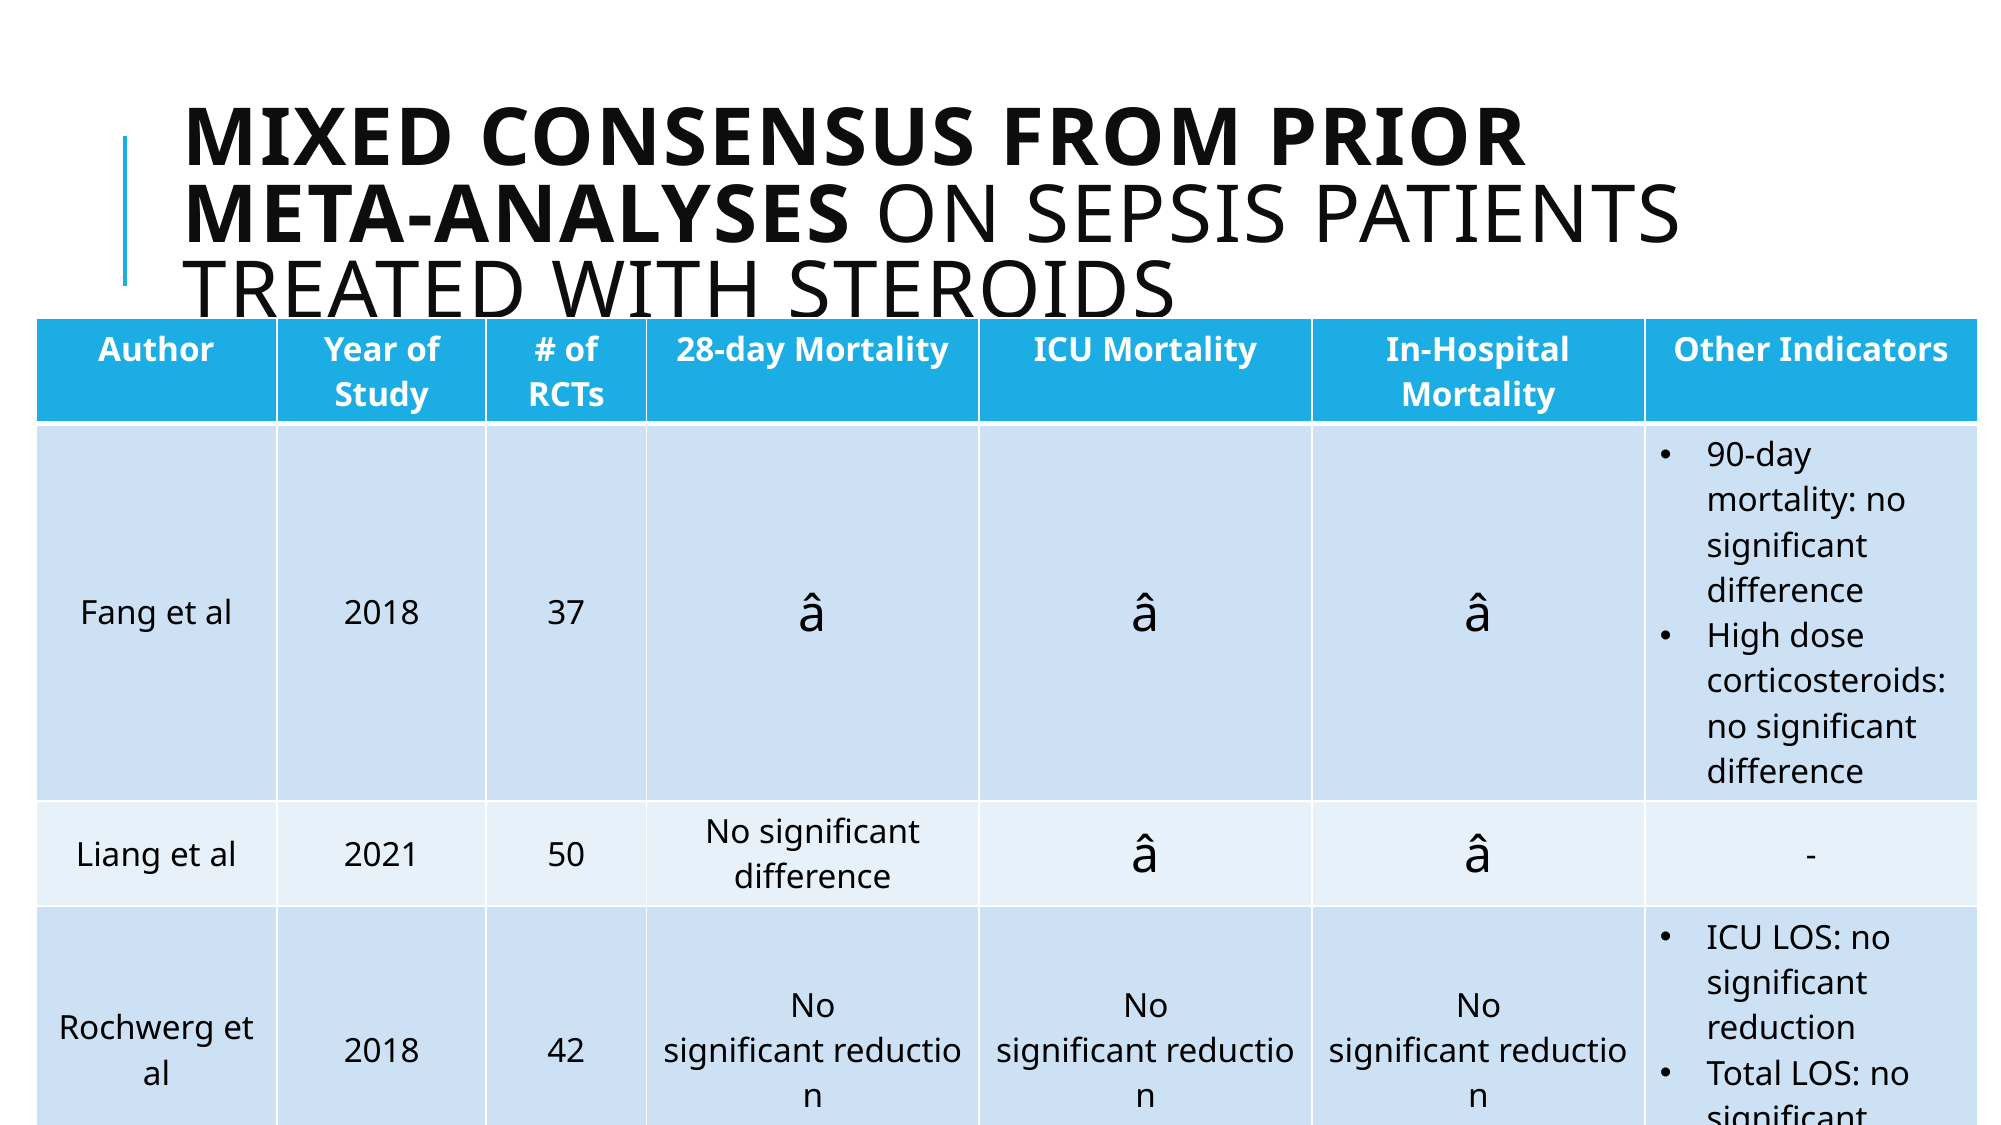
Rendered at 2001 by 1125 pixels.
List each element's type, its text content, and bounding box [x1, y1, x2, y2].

table_cell Liang et al [37, 802, 276, 905]
table_header In-Hospital Mortality [1313, 319, 1644, 421]
table_cell â [980, 426, 1311, 800]
table_cell 2018 [278, 907, 485, 1125]
table_header Year of Study [278, 319, 485, 421]
table_cell No significant reduction [980, 907, 1311, 1125]
table_header Author [37, 319, 276, 421]
table_cell 37 [487, 426, 646, 800]
table_cell - [1646, 802, 1977, 905]
table_cell No significant difference [647, 802, 978, 905]
table_cell 2021 [278, 802, 485, 905]
table_cell 50 [487, 802, 646, 905]
table_cell â [1313, 426, 1644, 800]
table_cell Fang et al [37, 426, 276, 800]
table_header # of RCTs [487, 319, 646, 421]
table_header Other Indicators [1646, 319, 1977, 421]
table_header 28-day Mortality [647, 319, 978, 421]
table_cell 42 [487, 907, 646, 1125]
table_cell 2018 [278, 426, 485, 800]
table_cell 90-day mortality: no significant difference High dose corticosteroids: no significant difference [1646, 426, 1977, 800]
table_header ICU Mortality [980, 319, 1311, 421]
table_cell ICU LOS: no significant reduction Total LOS: no significant reduction [1646, 907, 1977, 1125]
table_cell â [647, 426, 978, 800]
title Mixed consensus from prior Meta-Analyses on Sepsis Patients Treated with Steroids [168, 96, 1763, 317]
table_cell â [980, 802, 1311, 905]
table_cell No significant reduction [647, 907, 978, 1125]
table_cell â [1313, 802, 1644, 905]
table_cell No significant reduction [1313, 907, 1644, 1125]
table_cell Rochwerg et al [37, 907, 276, 1125]
